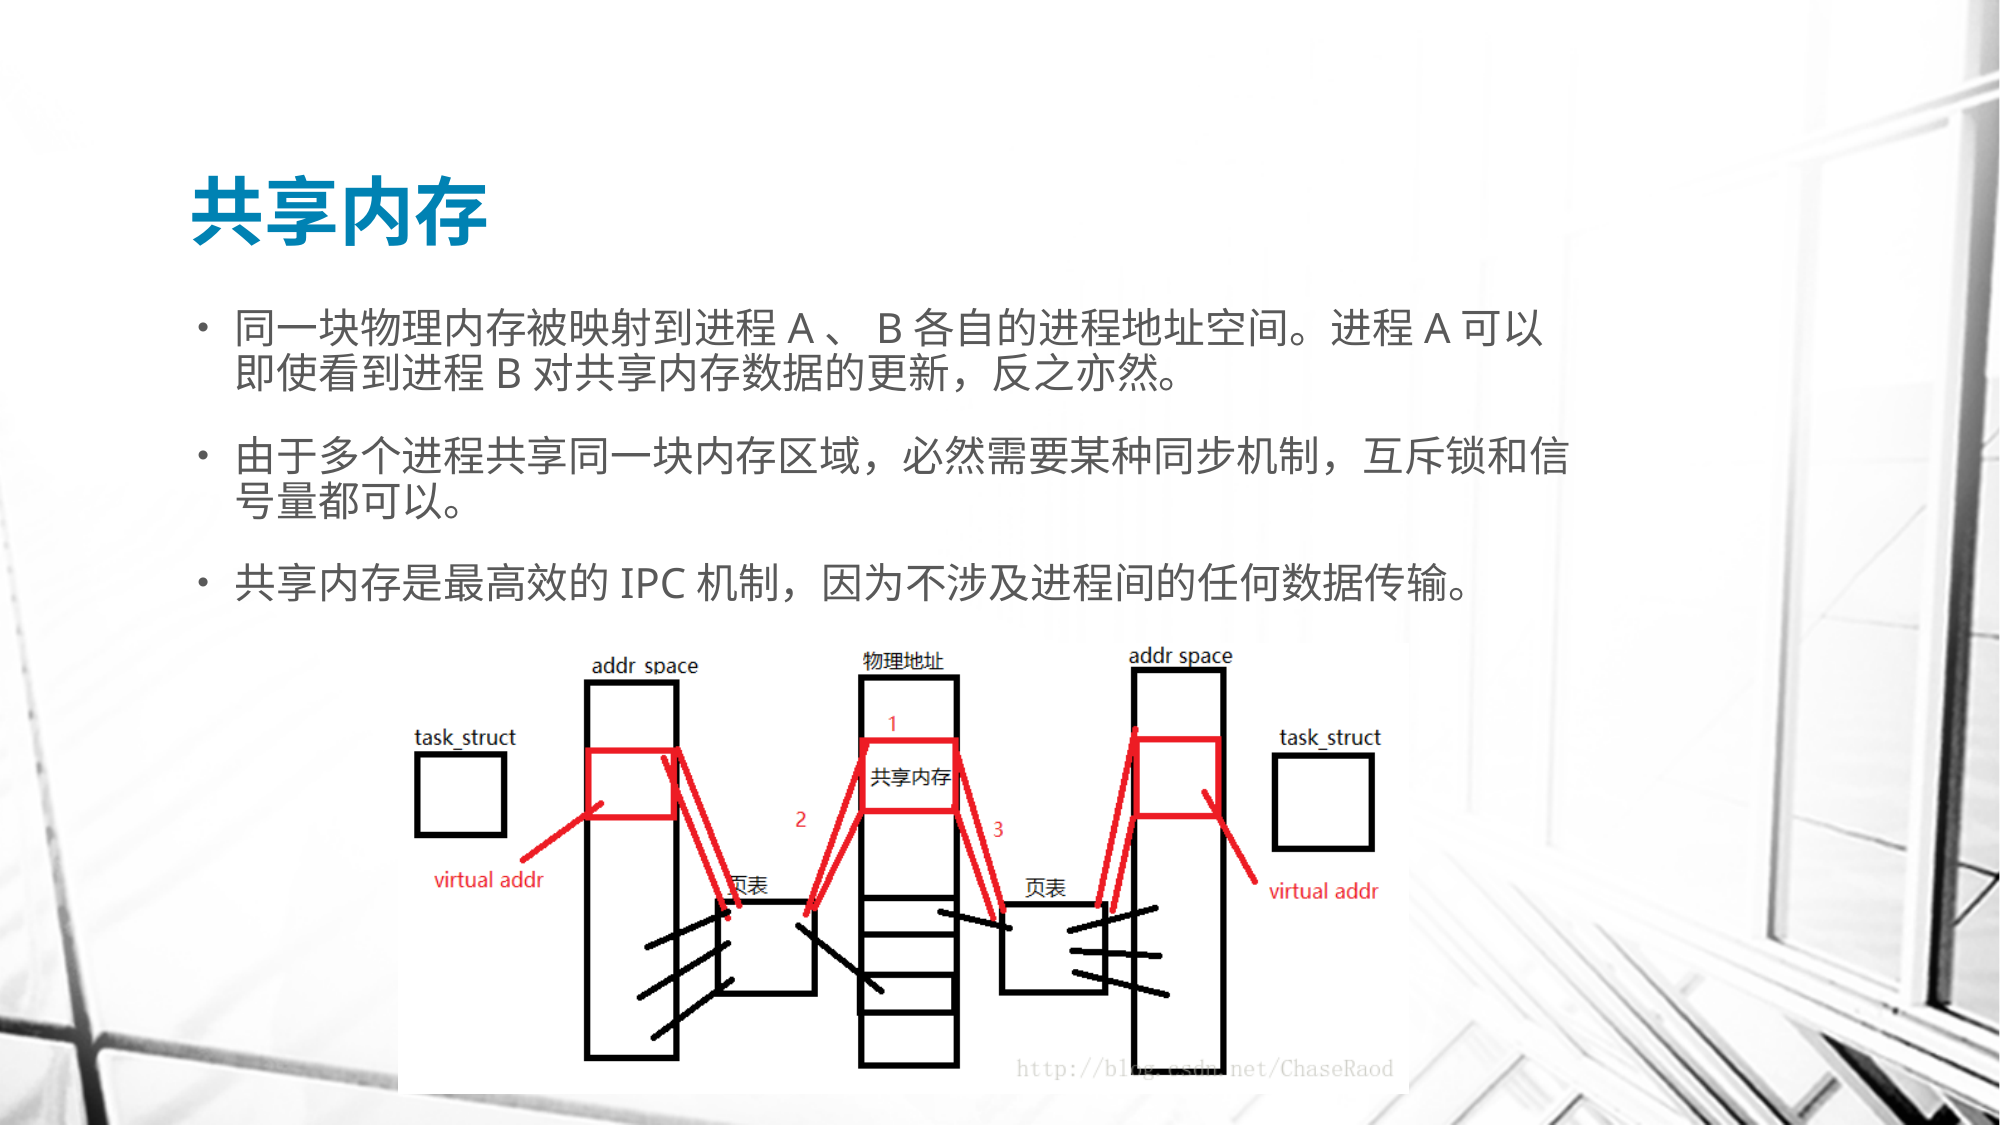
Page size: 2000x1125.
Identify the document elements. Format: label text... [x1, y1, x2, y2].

text_box [974, 537, 1025, 588]
title 共享内存 [174, 87, 1600, 263]
list 同一块物理内存被映射到进程A、B各自的进程地址空间。进程A可以即使看到进程B对共享内存数据的更新，反之亦然。 由于多个进程共享同一块内存区域，必然需要某种同步机制，互斥锁和信号量都可以。 共享内存是最高效的IPC机制，因为不涉及进程间的任何数据传输。 [174, 299, 1600, 988]
picture [0, 0, 2000, 1125]
